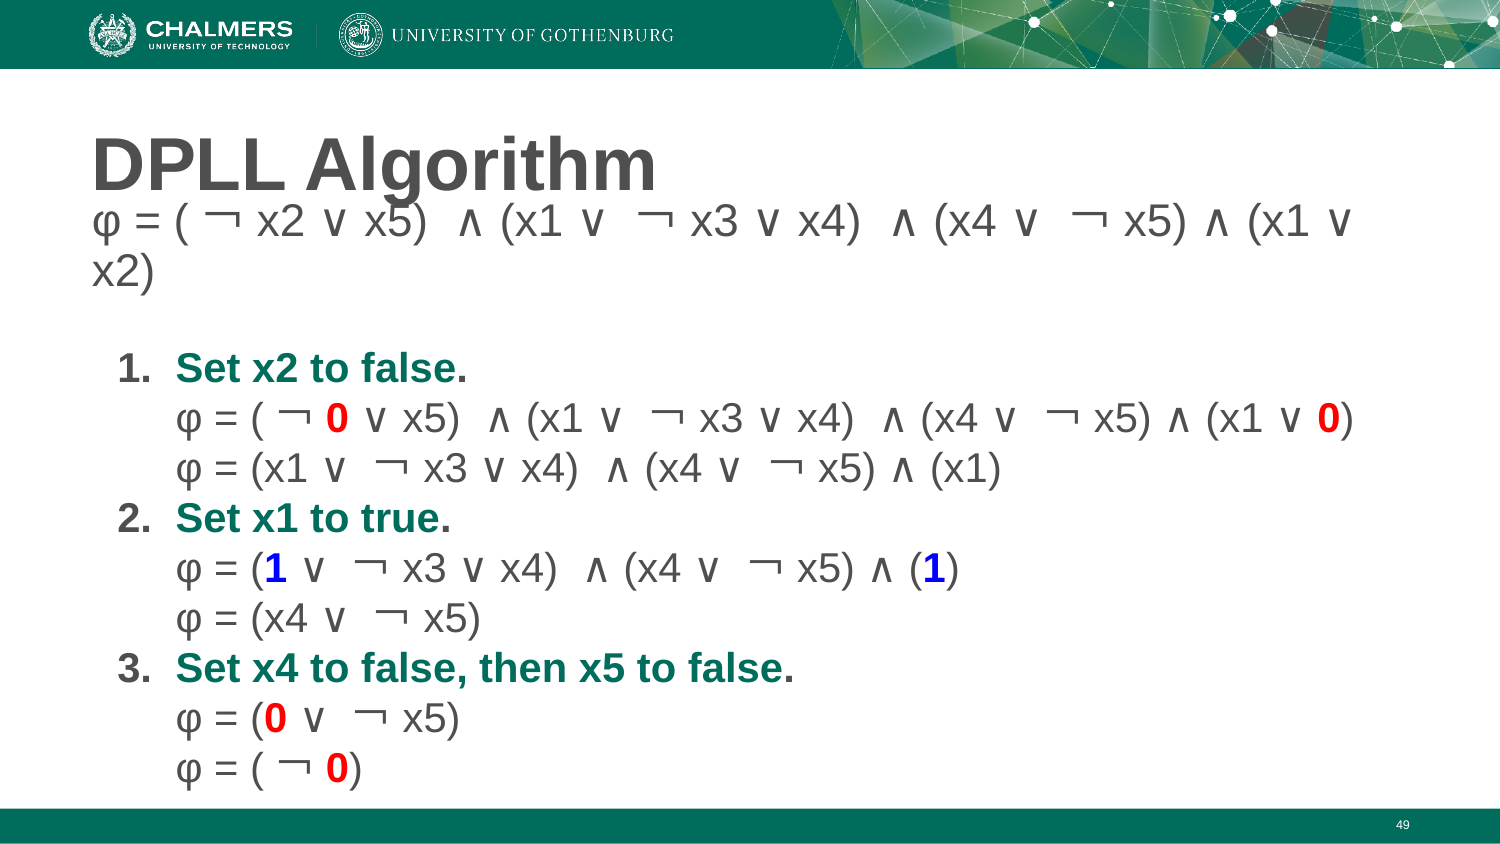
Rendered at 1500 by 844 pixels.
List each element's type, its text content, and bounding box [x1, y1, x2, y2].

picture [64, 0, 696, 85]
picture [759, 0, 1500, 68]
slide_number ‹#› [1074, 809, 1425, 844]
list φ = (￢x2 ∨ x5) ∧ (x1 ∨ ￢x3 ∨ x4) ∧ (x4 ∨ ￢x5) ∧ (x1 ∨ x2) [76, 189, 1426, 782]
text_box Set x2 to false. φ = (￢0 ∨ x5) ∧ (x1 ∨ ￢x3 ∨ x4) ∧ (x4 ∨ ￢x5) ∧ (x1 ∨ 0) φ = (x1 ∨ ￢x3 ∨ x4) ∧ (x4 ∨ ￢x5) ∧ (x1) Set x1 to true. φ = (1 ∨ ￢x3 ∨ x4) ∧ (x4 ∨ ￢x5) ∧ (1) φ = (x4 ∨ ￢x5) Set x4 to false, then x5 to false. φ = (0 ∨ ￢x5) φ = (￢0) [85, 325, 1415, 776]
title DPLL Algorithm [76, 100, 1425, 189]
